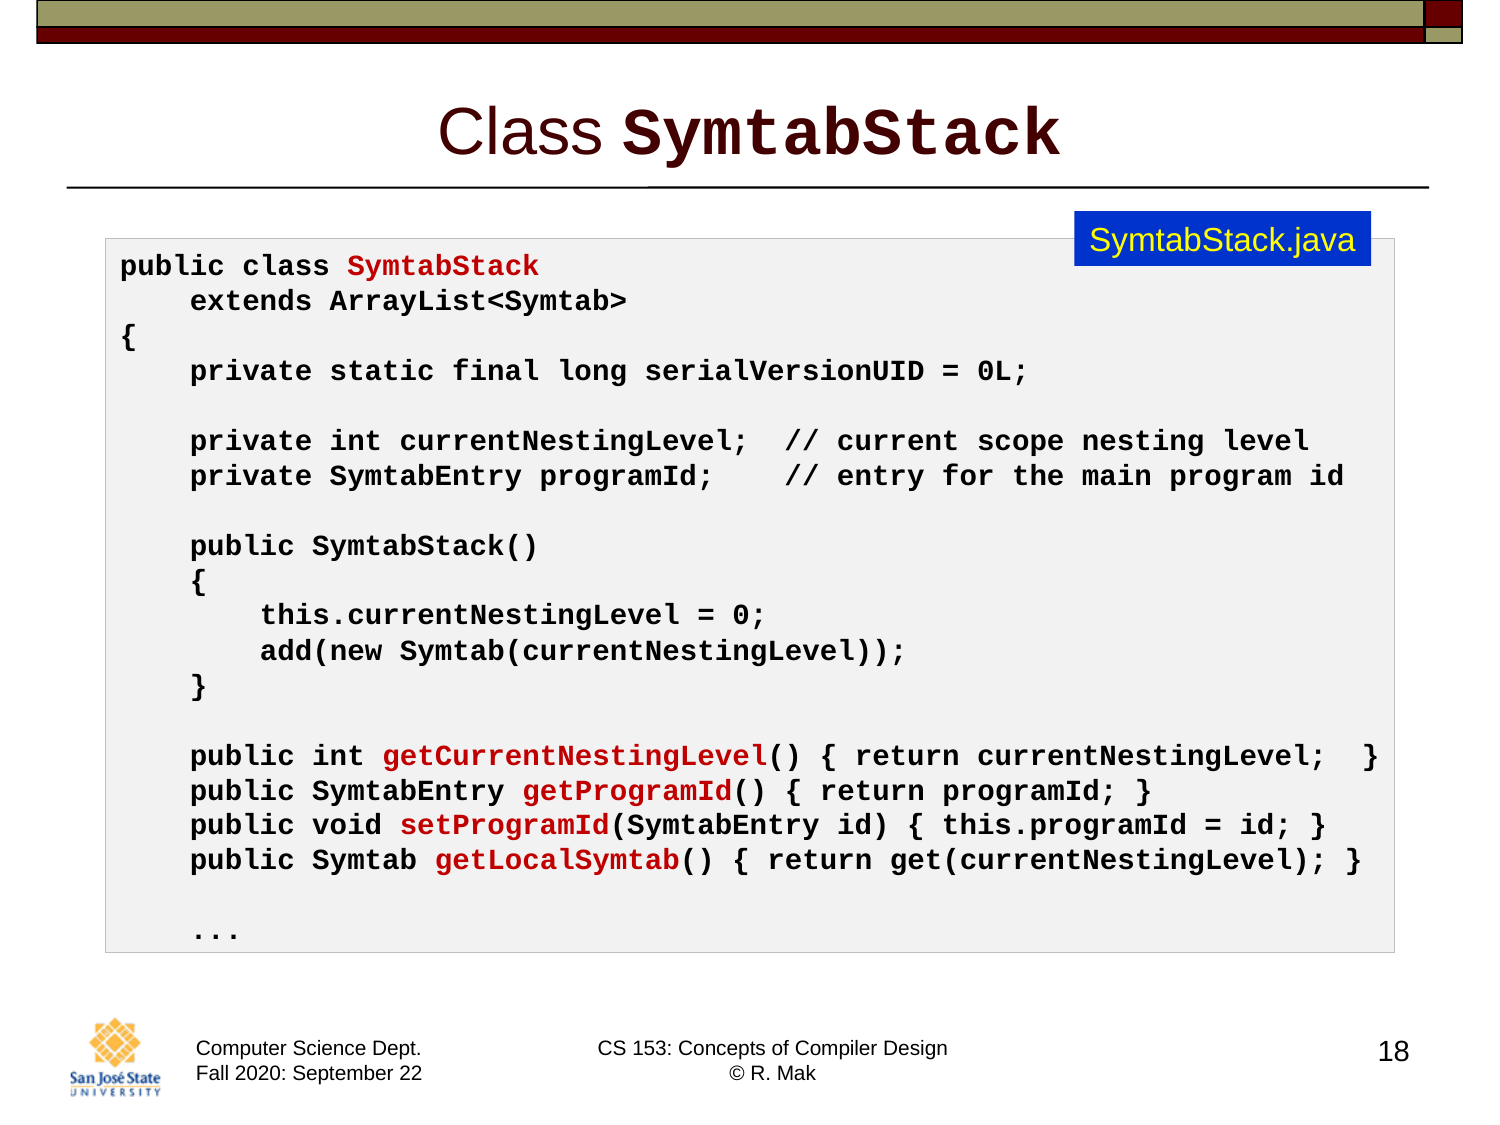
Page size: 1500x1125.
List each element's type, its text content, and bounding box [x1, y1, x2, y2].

text_box public class SymtabStack extends ArrayList<Symtab> { private static final long serialVersionUID = 0L; private int currentNestingLevel; // current scope nesting level private SymtabEntry programId; // entry for the main program id public SymtabStack() { this.currentNestingLevel = 0; add(new Symtab(currentNestingLevel)); } public int getCurrentNestingLevel() { return currentNestingLevel; } public SymtabEntry getProgramId() { return programId; } public void setProgramId(SymtabEntry id) { this.programId = id; } public Symtab getLocalSymtab() { return get(currentNestingLevel); } ... [105, 238, 1395, 953]
title Class SymtabStack [75, 67, 1425, 175]
picture [60, 1012, 166, 1112]
text_box SymtabStack.java [1074, 211, 1372, 266]
slide_number 18 [1320, 1025, 1425, 1100]
